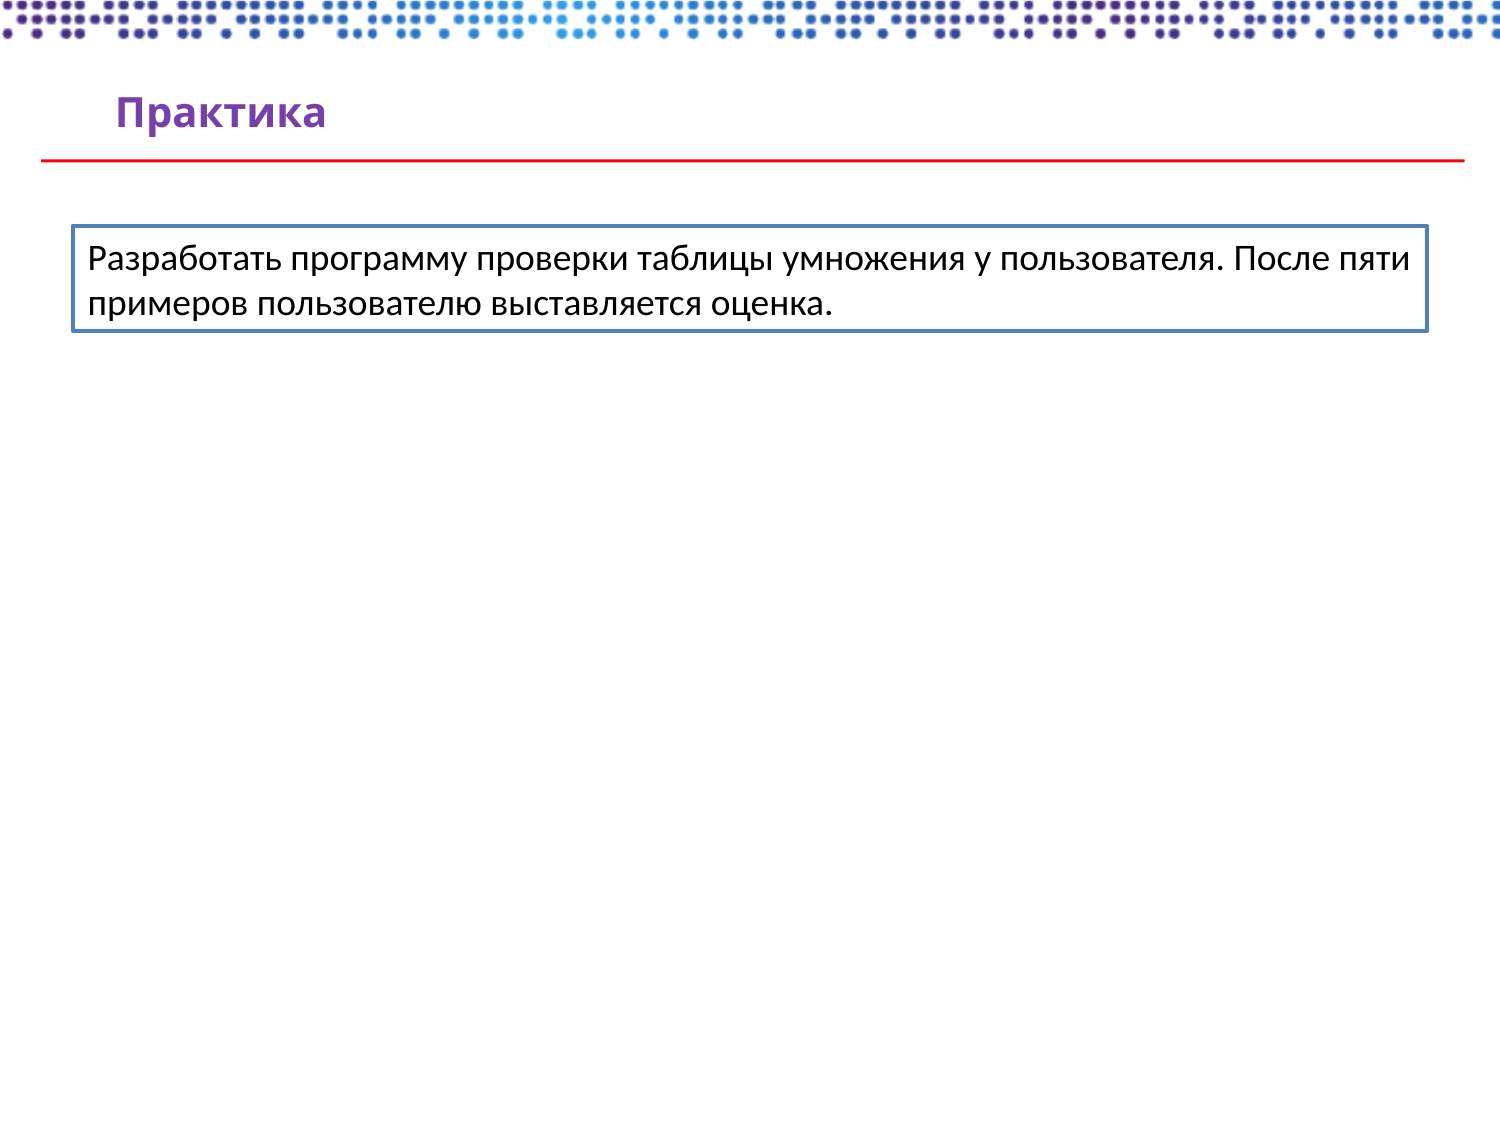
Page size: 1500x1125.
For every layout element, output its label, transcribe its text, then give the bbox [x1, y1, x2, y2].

picture [0, 0, 1500, 51]
text_box Практика [100, 78, 1447, 143]
text_box Разработать программу проверки таблицы умножения у пользователя. После пяти примеров пользователю выставляется оценка. [71, 224, 1429, 333]
